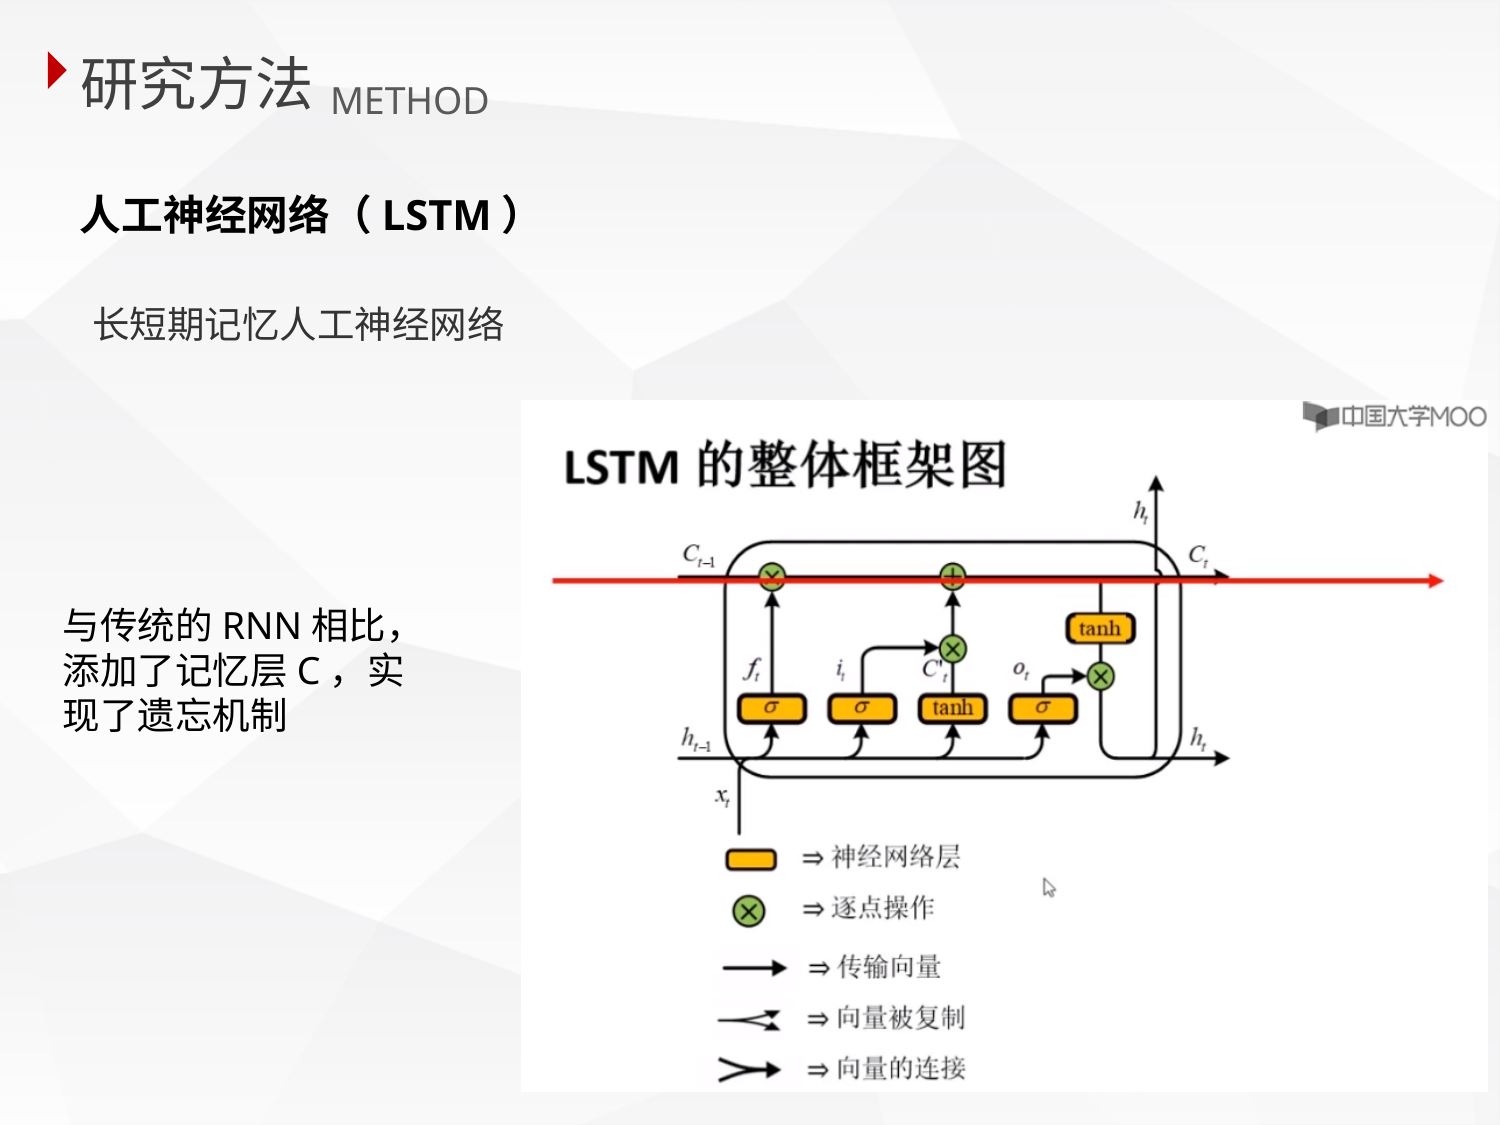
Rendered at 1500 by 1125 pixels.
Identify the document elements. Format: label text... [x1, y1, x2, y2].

text_box 人工神经网络（LSTM） [64, 181, 758, 247]
picture [0, 0, 1500, 1125]
text_box 长短期记忆人工神经网络 [77, 293, 520, 354]
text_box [47, 39, 331, 126]
text_box METHOD [303, 70, 505, 130]
text_box 与传统的RNN相比，添加了记忆层C，实现了遗忘机制 [48, 594, 455, 745]
